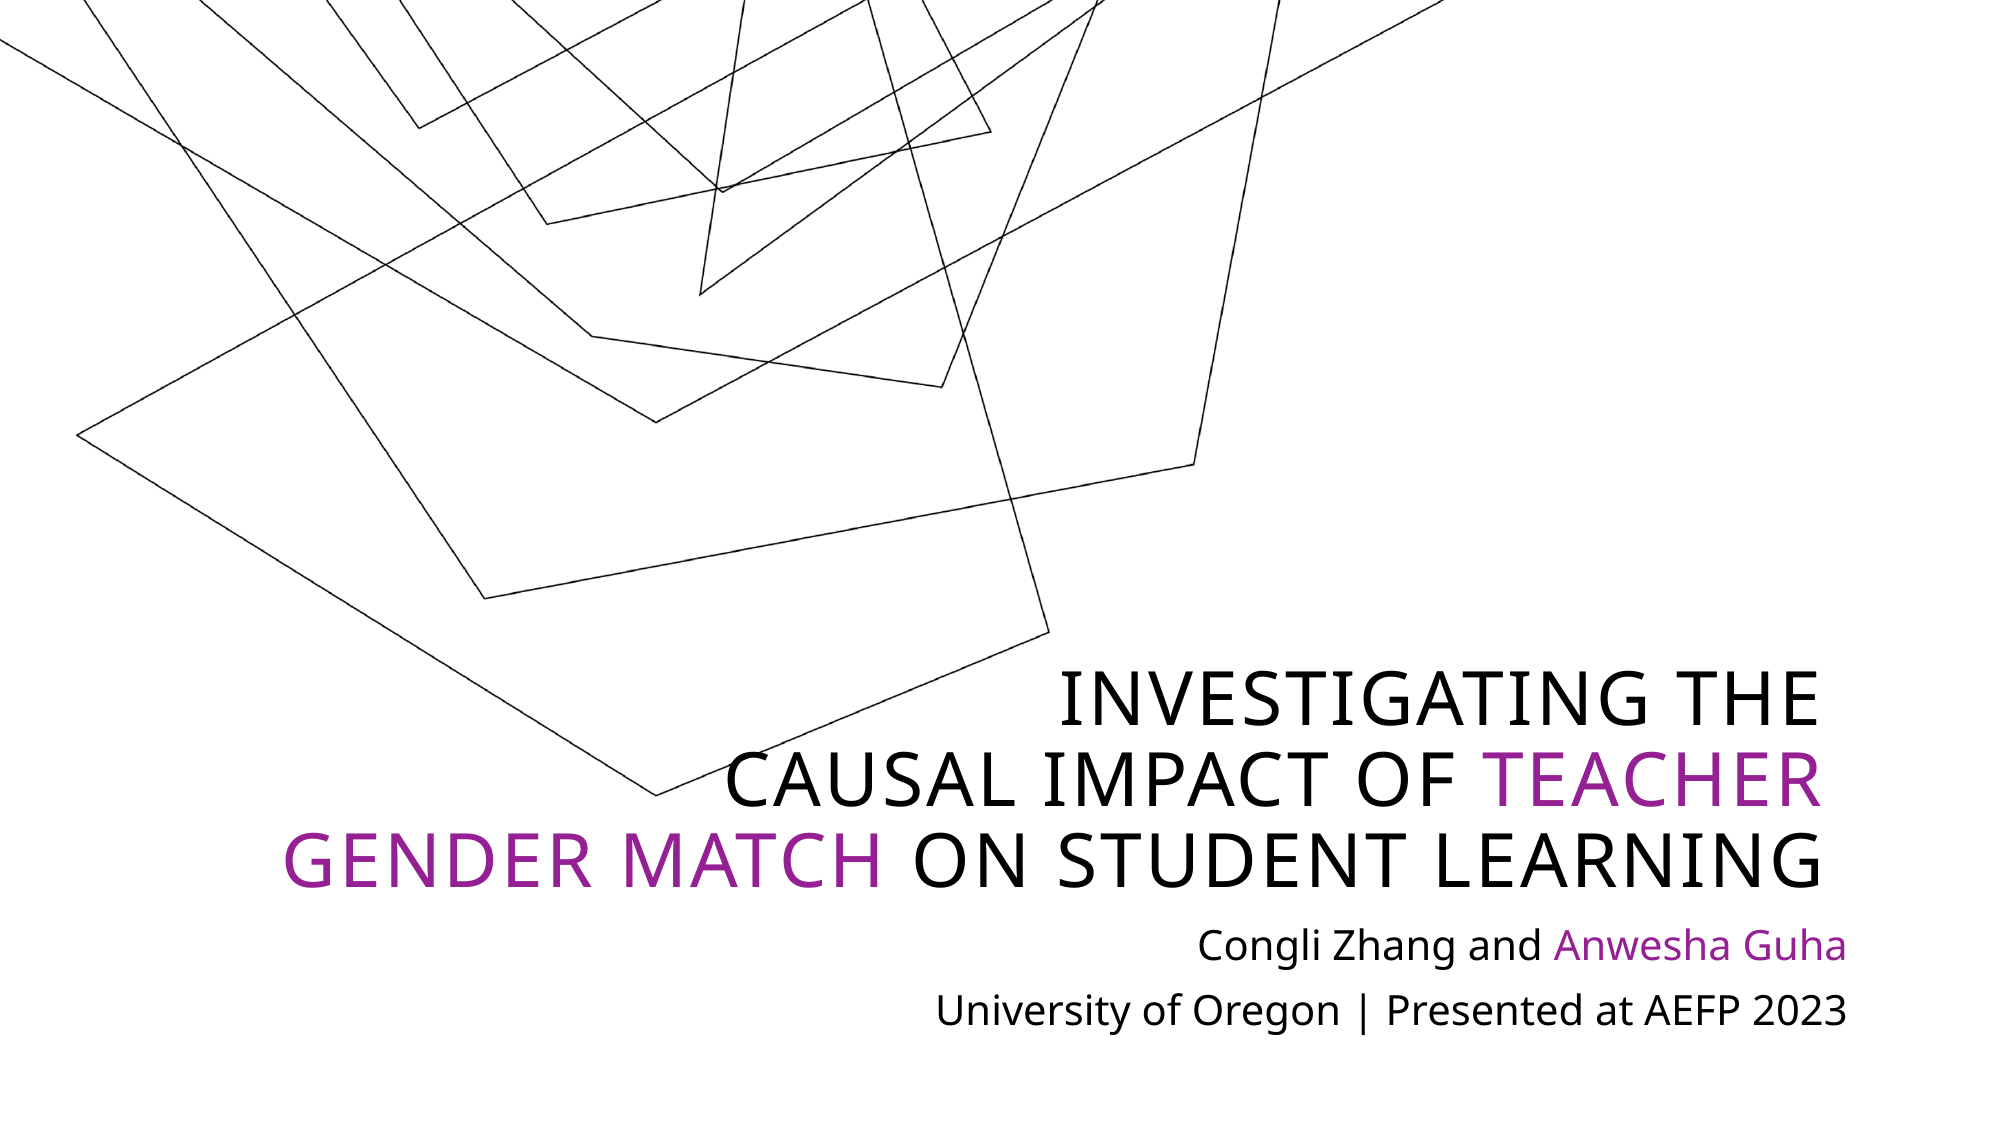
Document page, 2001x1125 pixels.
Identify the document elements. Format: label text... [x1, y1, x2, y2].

title Investigating the Causal Impact of Teacher Gender Match on Student Learning [83, 516, 1864, 912]
picture [0, 0, 1557, 830]
subtitle Congli Zhang and Anwesha Guha University of Oregon | Presented at AEFP 2023 [790, 916, 1864, 1050]
